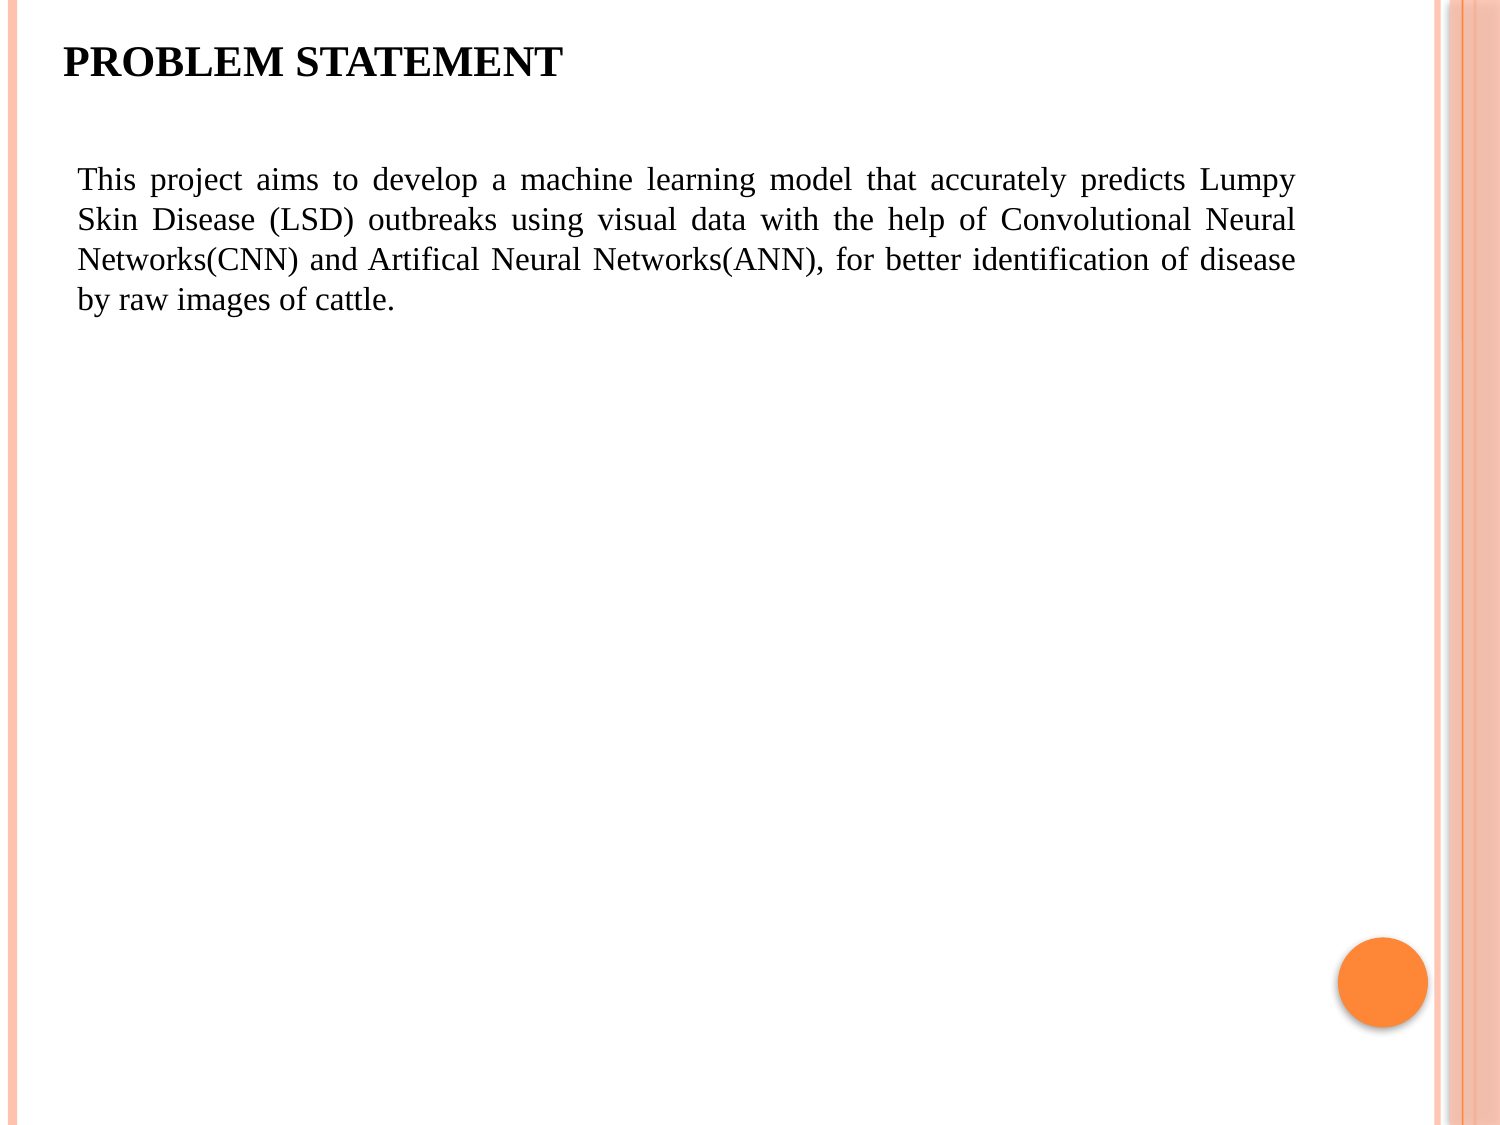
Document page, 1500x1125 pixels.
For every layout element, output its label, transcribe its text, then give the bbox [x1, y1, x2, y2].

title Problem Statement [48, 24, 1274, 93]
list This project aims to develop a machine learning model that accurately predicts Lumpy Skin Disease (LSD) outbreaks using visual data with the help of Convolutional Neural Networks(CNN) and Artifical Neural Networks(ANN), for better identification of disease by raw images of cattle. [62, 149, 1313, 838]
